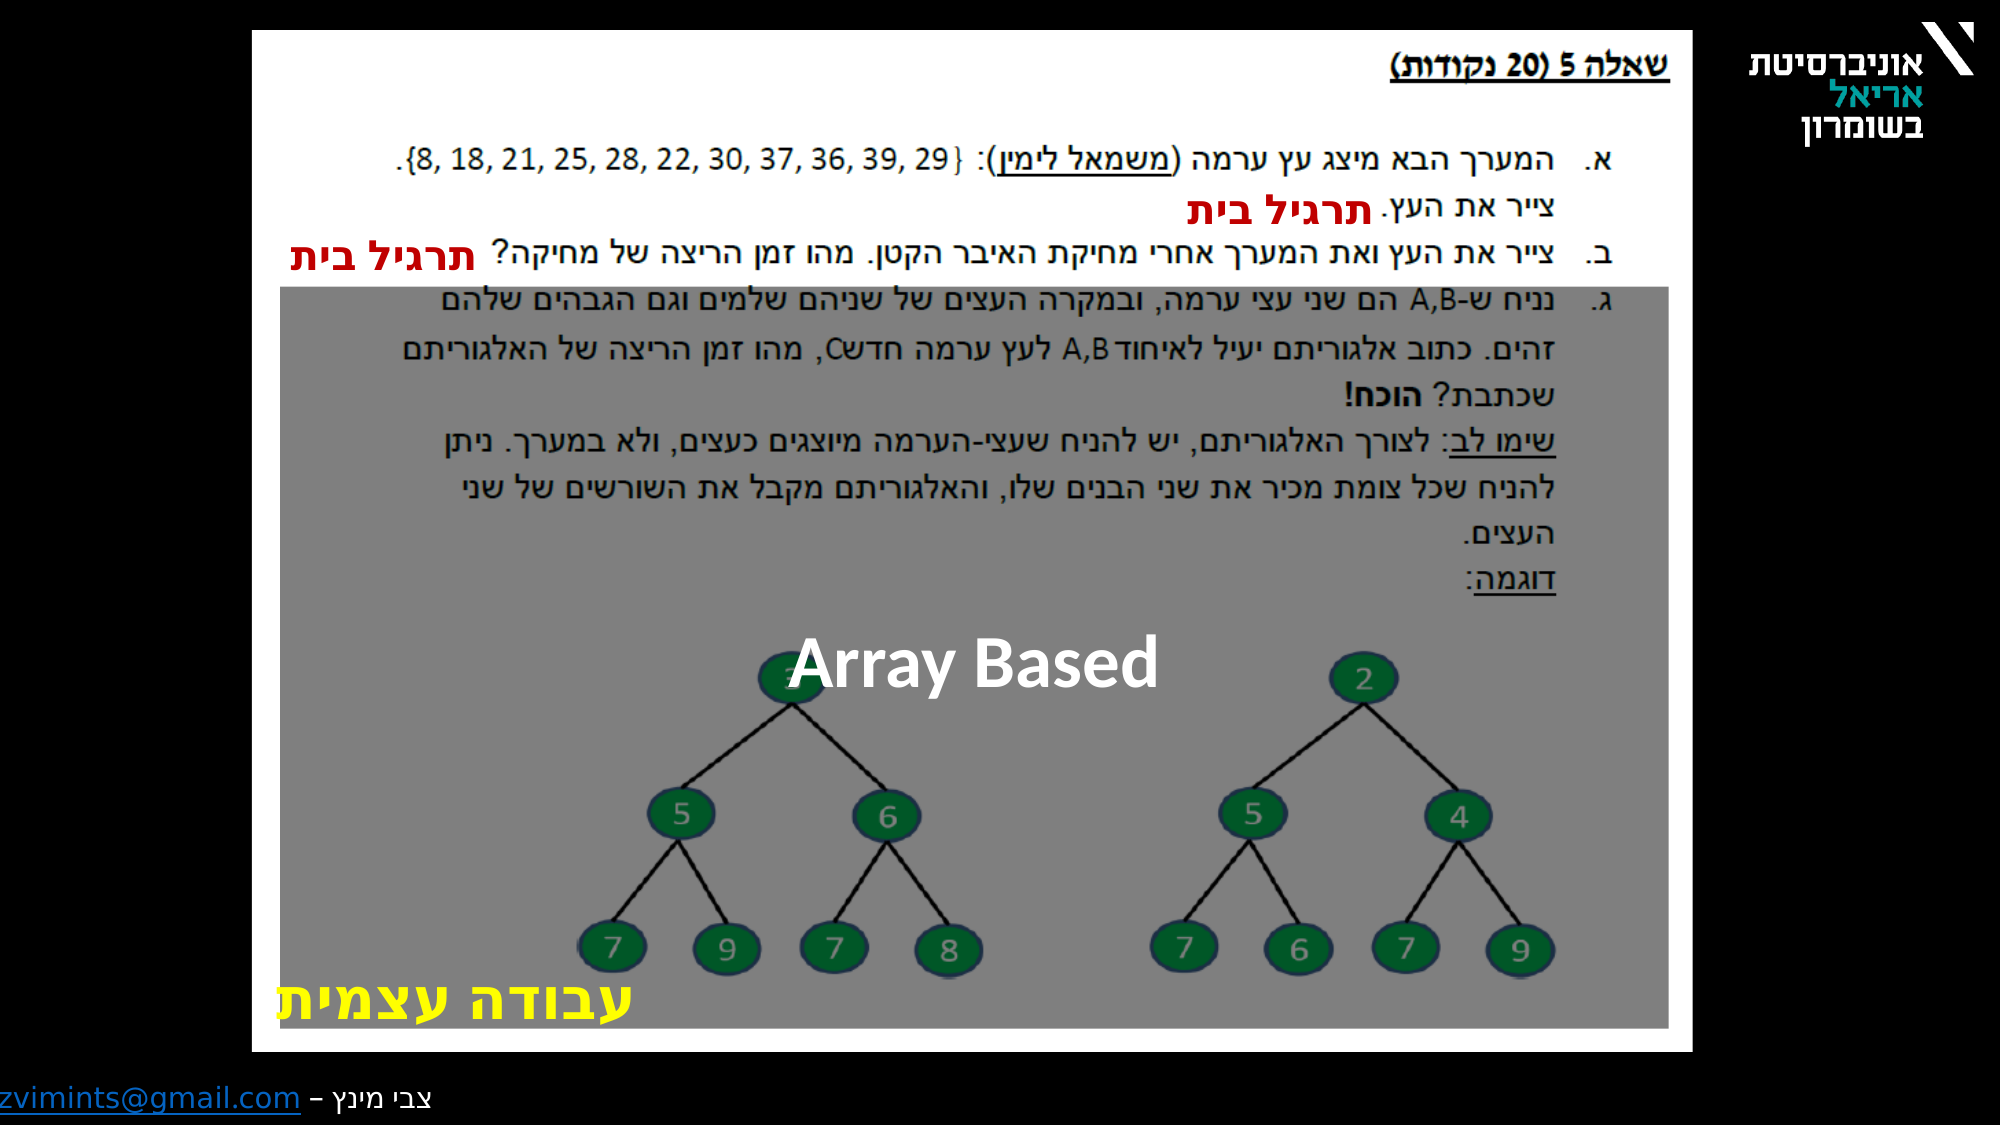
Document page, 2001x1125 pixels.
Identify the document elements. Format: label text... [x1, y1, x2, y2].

picture [1749, 22, 1974, 147]
text_box צבי מינץ – zvimints@gmail.com [0, 1073, 958, 1125]
picture [251, 30, 1693, 1052]
